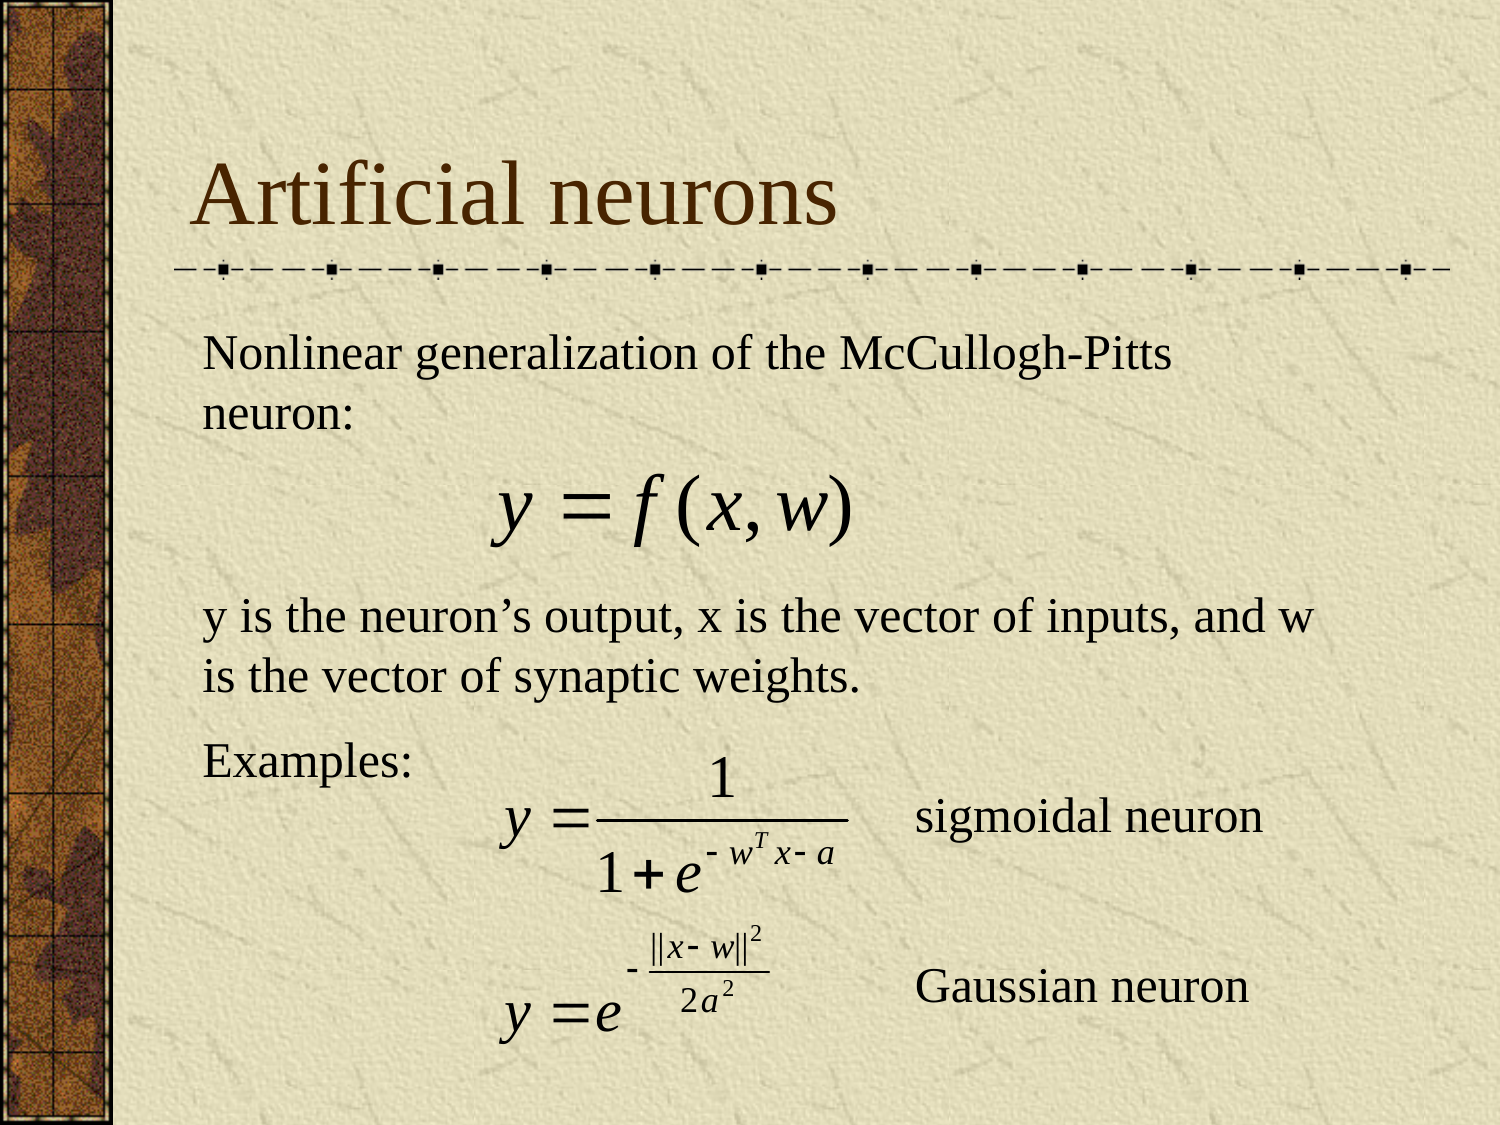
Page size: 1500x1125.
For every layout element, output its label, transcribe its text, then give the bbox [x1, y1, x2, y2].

title Artificial neurons [174, 62, 1451, 251]
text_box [487, 737, 863, 1059]
text_box sigmoidal neuron Gaussian neuron [900, 774, 1325, 1020]
text_box Nonlinear generalization of the McCullogh-Pitts neuron: [187, 312, 1225, 448]
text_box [474, 449, 876, 571]
text_box y is the neuron’s output, x is the vector of inputs, and w is the vector of synaptic weights. Examples: [187, 575, 1363, 795]
picture [0, 0, 1500, 1125]
